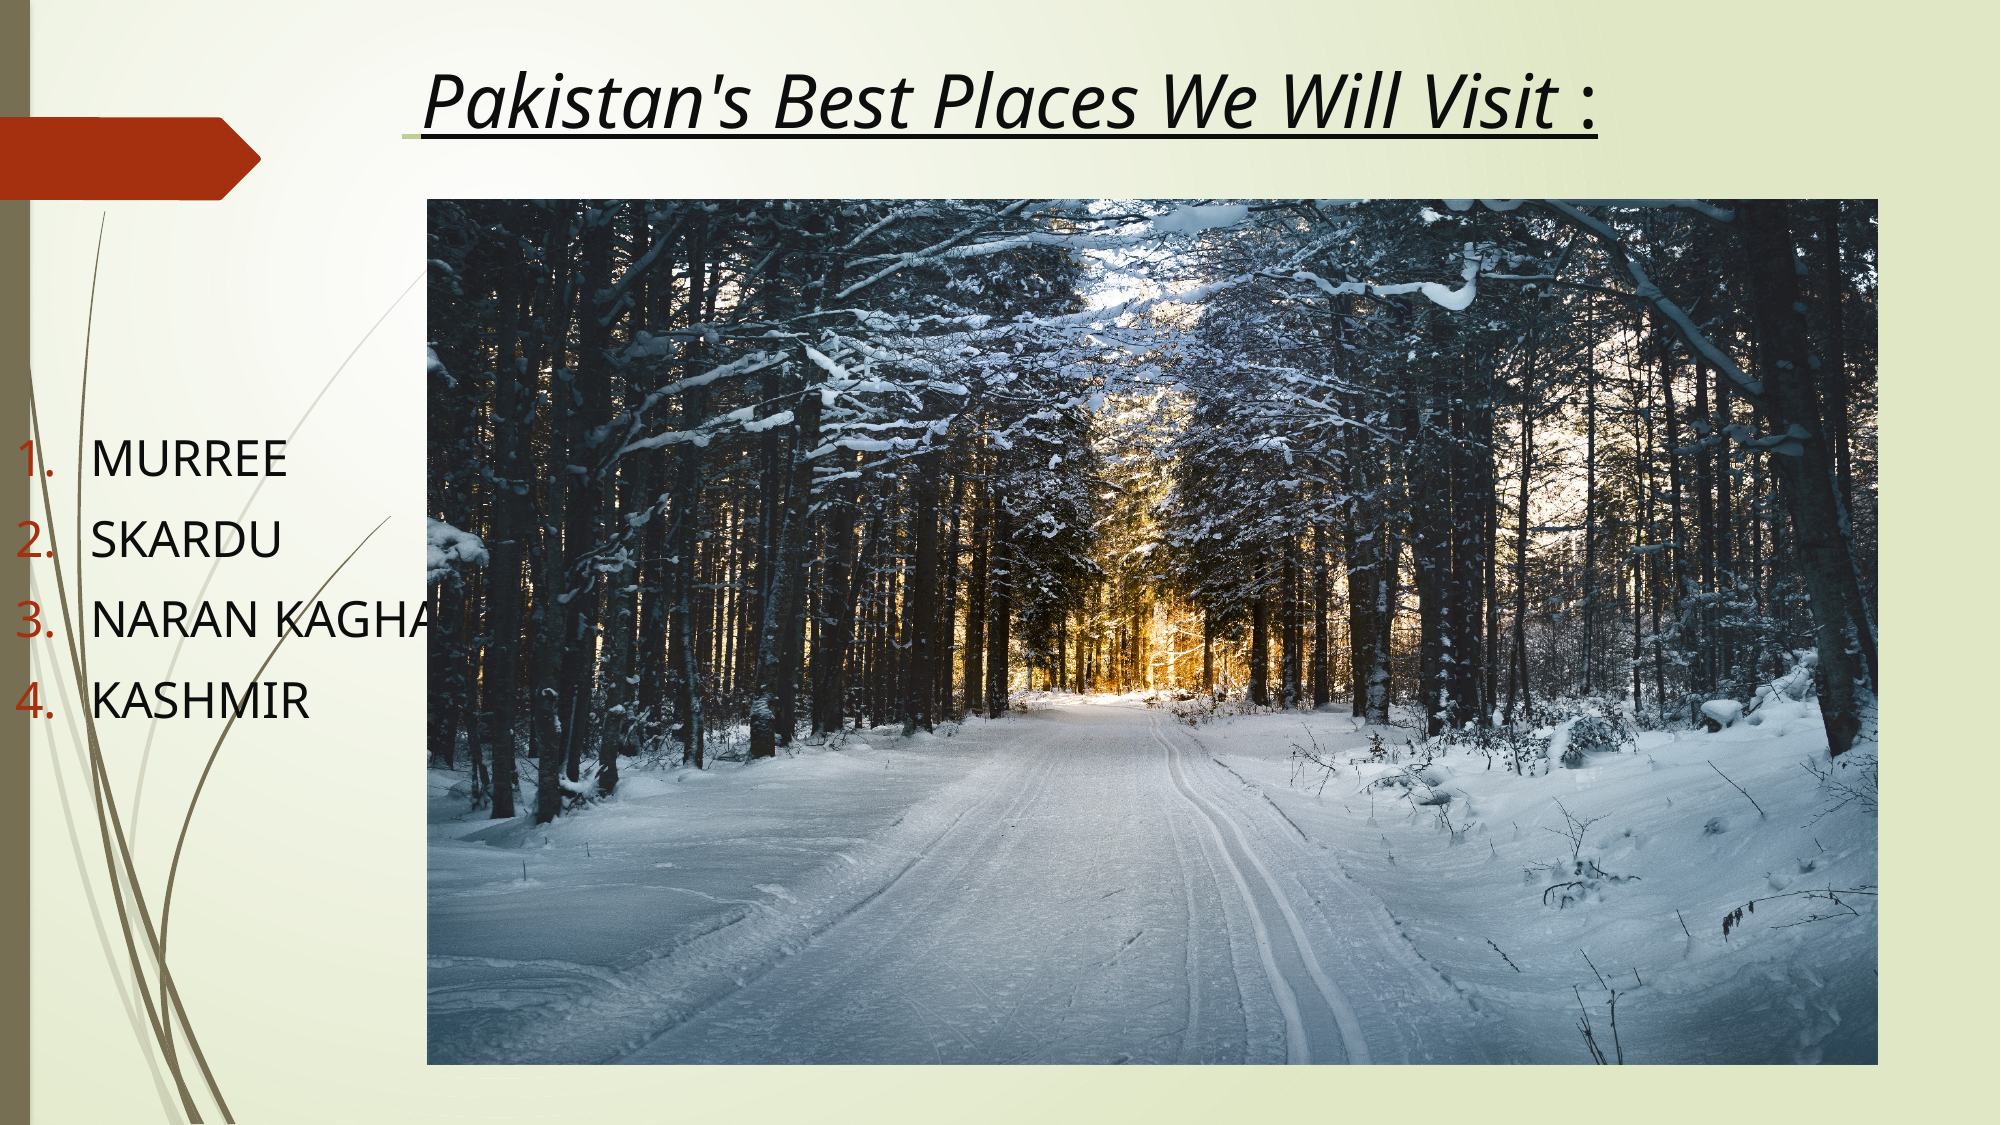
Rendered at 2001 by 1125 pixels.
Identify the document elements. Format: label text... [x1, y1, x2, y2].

picture [426, 199, 1878, 1065]
title Pakistan's Best Places We Will Visit : [0, 45, 2000, 313]
subtitle MURREE SKARDU NARAN KAGHAN KASHMIR [0, 418, 2000, 1125]
